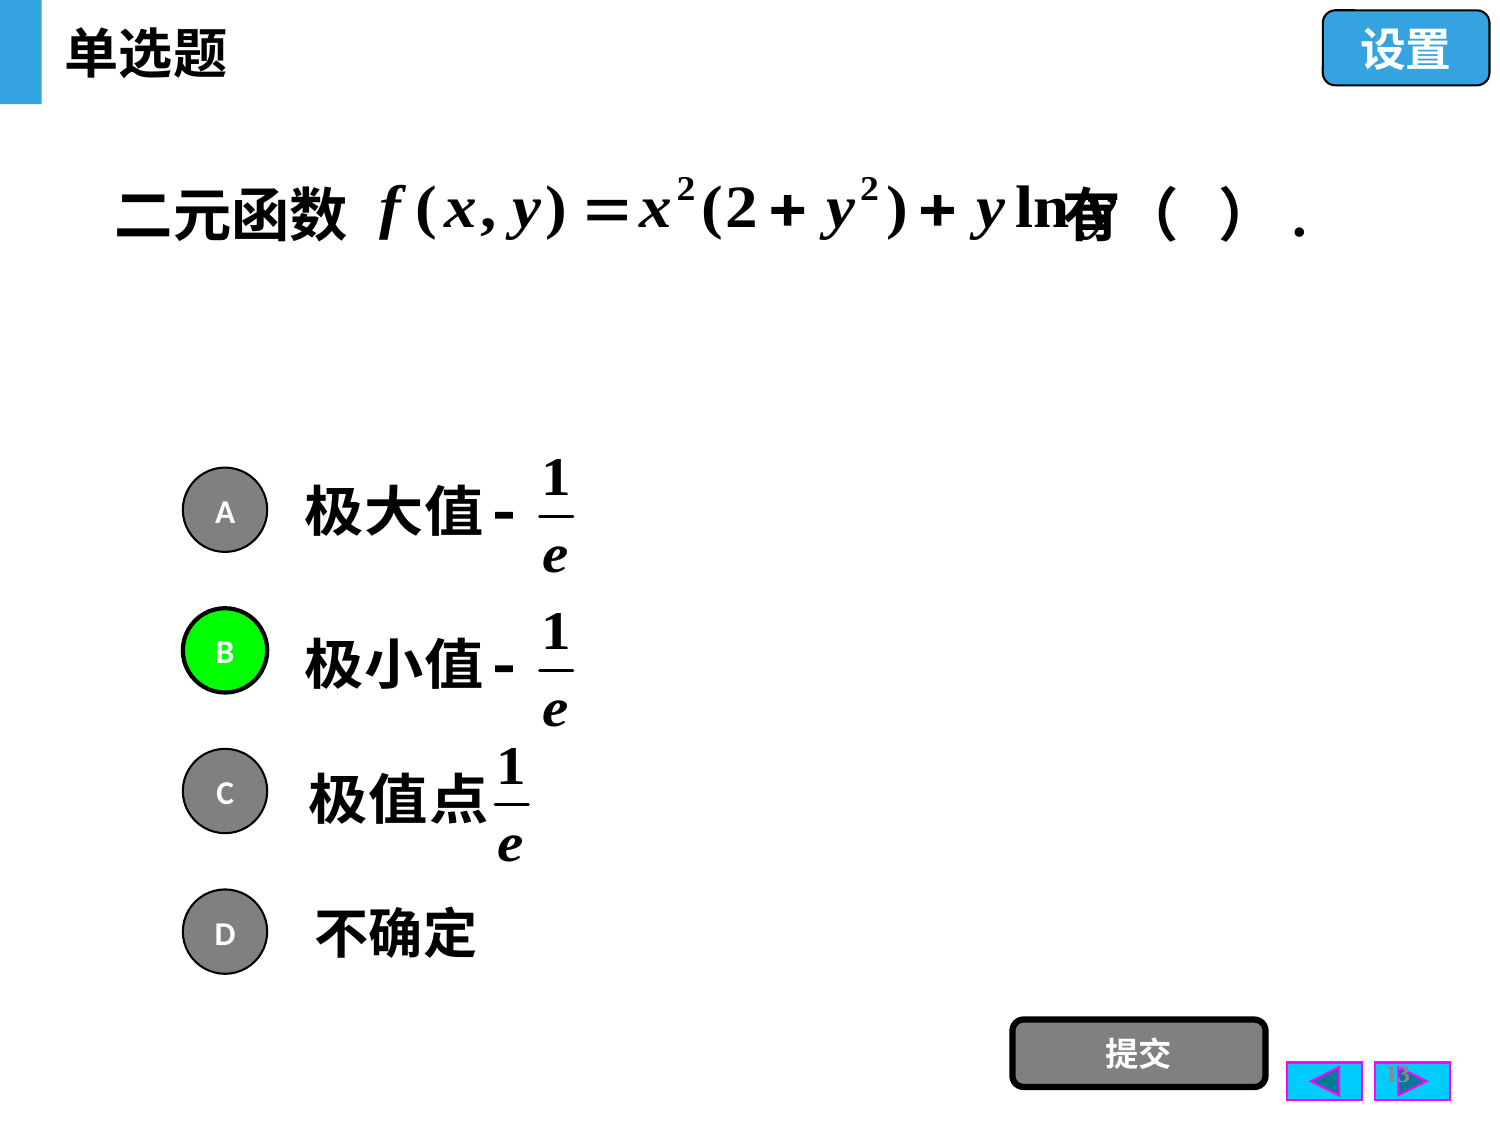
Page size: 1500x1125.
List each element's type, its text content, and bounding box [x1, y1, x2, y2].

text_box C [180, 746, 270, 836]
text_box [297, 593, 585, 740]
text_box A [180, 465, 270, 555]
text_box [0, 0, 259, 105]
text_box 设置 [1320, 8, 1492, 88]
slide_number 13 [1074, 1042, 1425, 1103]
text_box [100, 162, 1412, 257]
text_box 提交 [1010, 1017, 1268, 1090]
text_box B [180, 606, 270, 695]
text_box D [180, 887, 270, 976]
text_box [297, 439, 585, 586]
text_box 不确定 [298, 877, 1352, 986]
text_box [302, 728, 541, 875]
